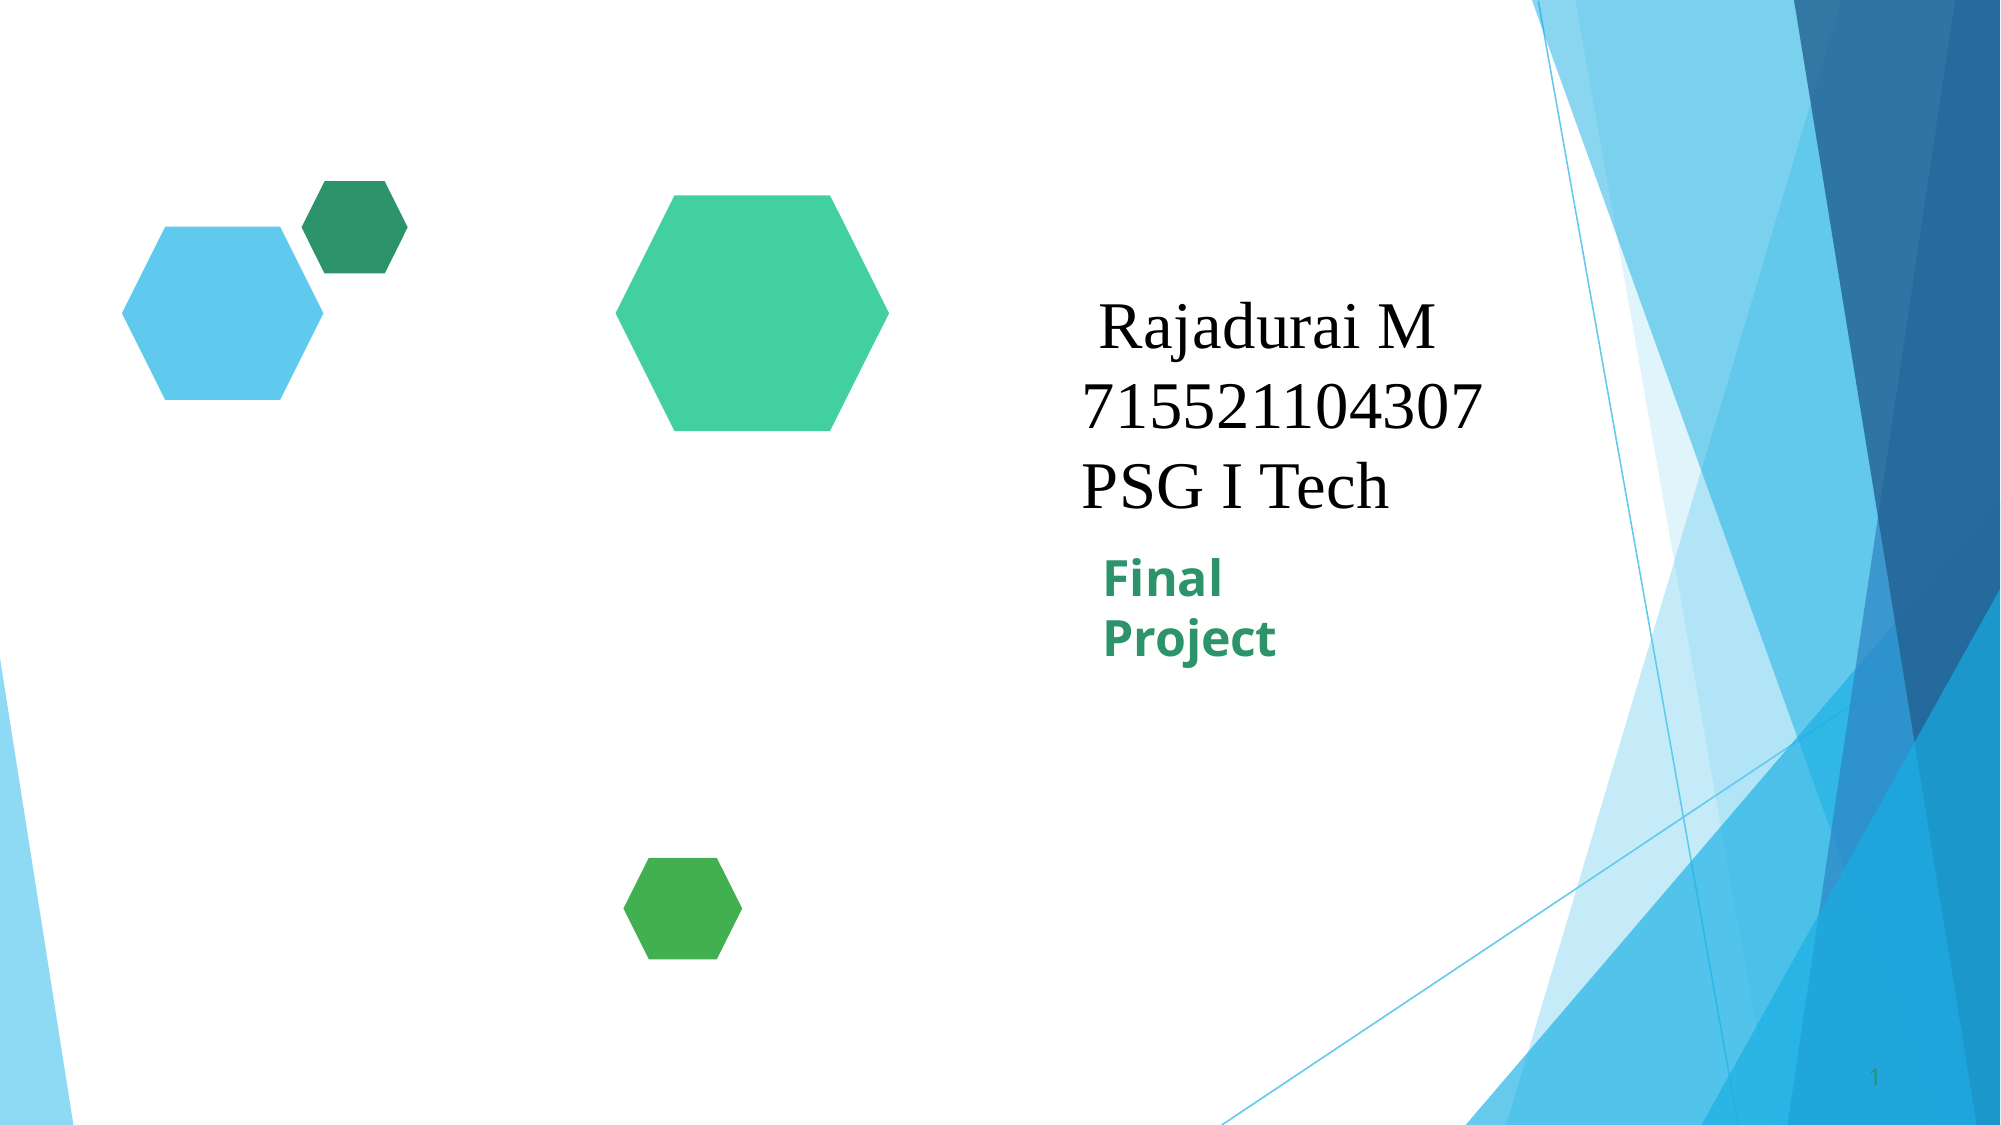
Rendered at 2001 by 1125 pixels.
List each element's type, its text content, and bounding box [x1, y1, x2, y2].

title Rajadurai M 715521104307 PSG I Tech [554, 278, 1863, 522]
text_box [121, 180, 408, 401]
text_box [623, 857, 743, 960]
text_box Final Project [1100, 544, 1405, 667]
text_box [633, 195, 872, 278]
slide_number 1 [1862, 1061, 1888, 1125]
